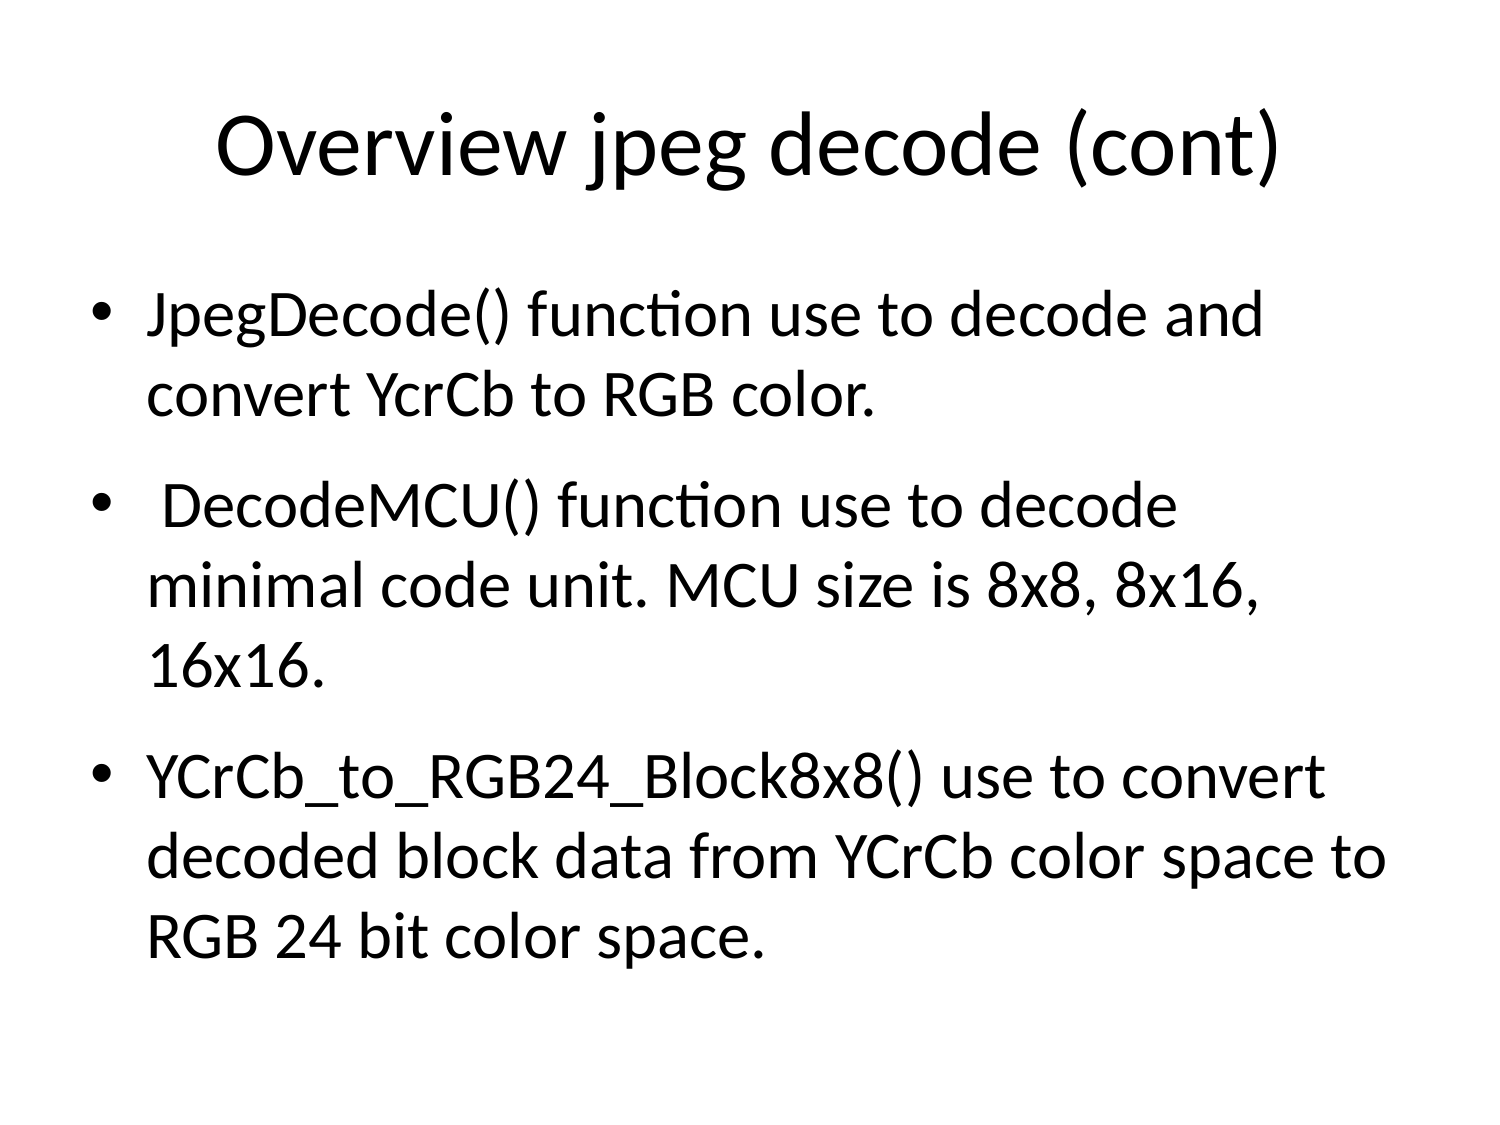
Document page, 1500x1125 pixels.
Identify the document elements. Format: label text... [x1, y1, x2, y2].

text_box [287, 34, 1438, 204]
list JpegDecode() function use to decode and convert YcrCb to RGB color. DecodeMCU() function use to decode minimal code unit. MCU size is 8x8, 8x16, 16x16. YCrCb_to_RGB24_Block8x8() use to convert decoded block data from YCrCb color space to RGB 24 bit color space. [75, 262, 1425, 1005]
title Overview jpeg decode (cont) [75, 45, 1425, 233]
